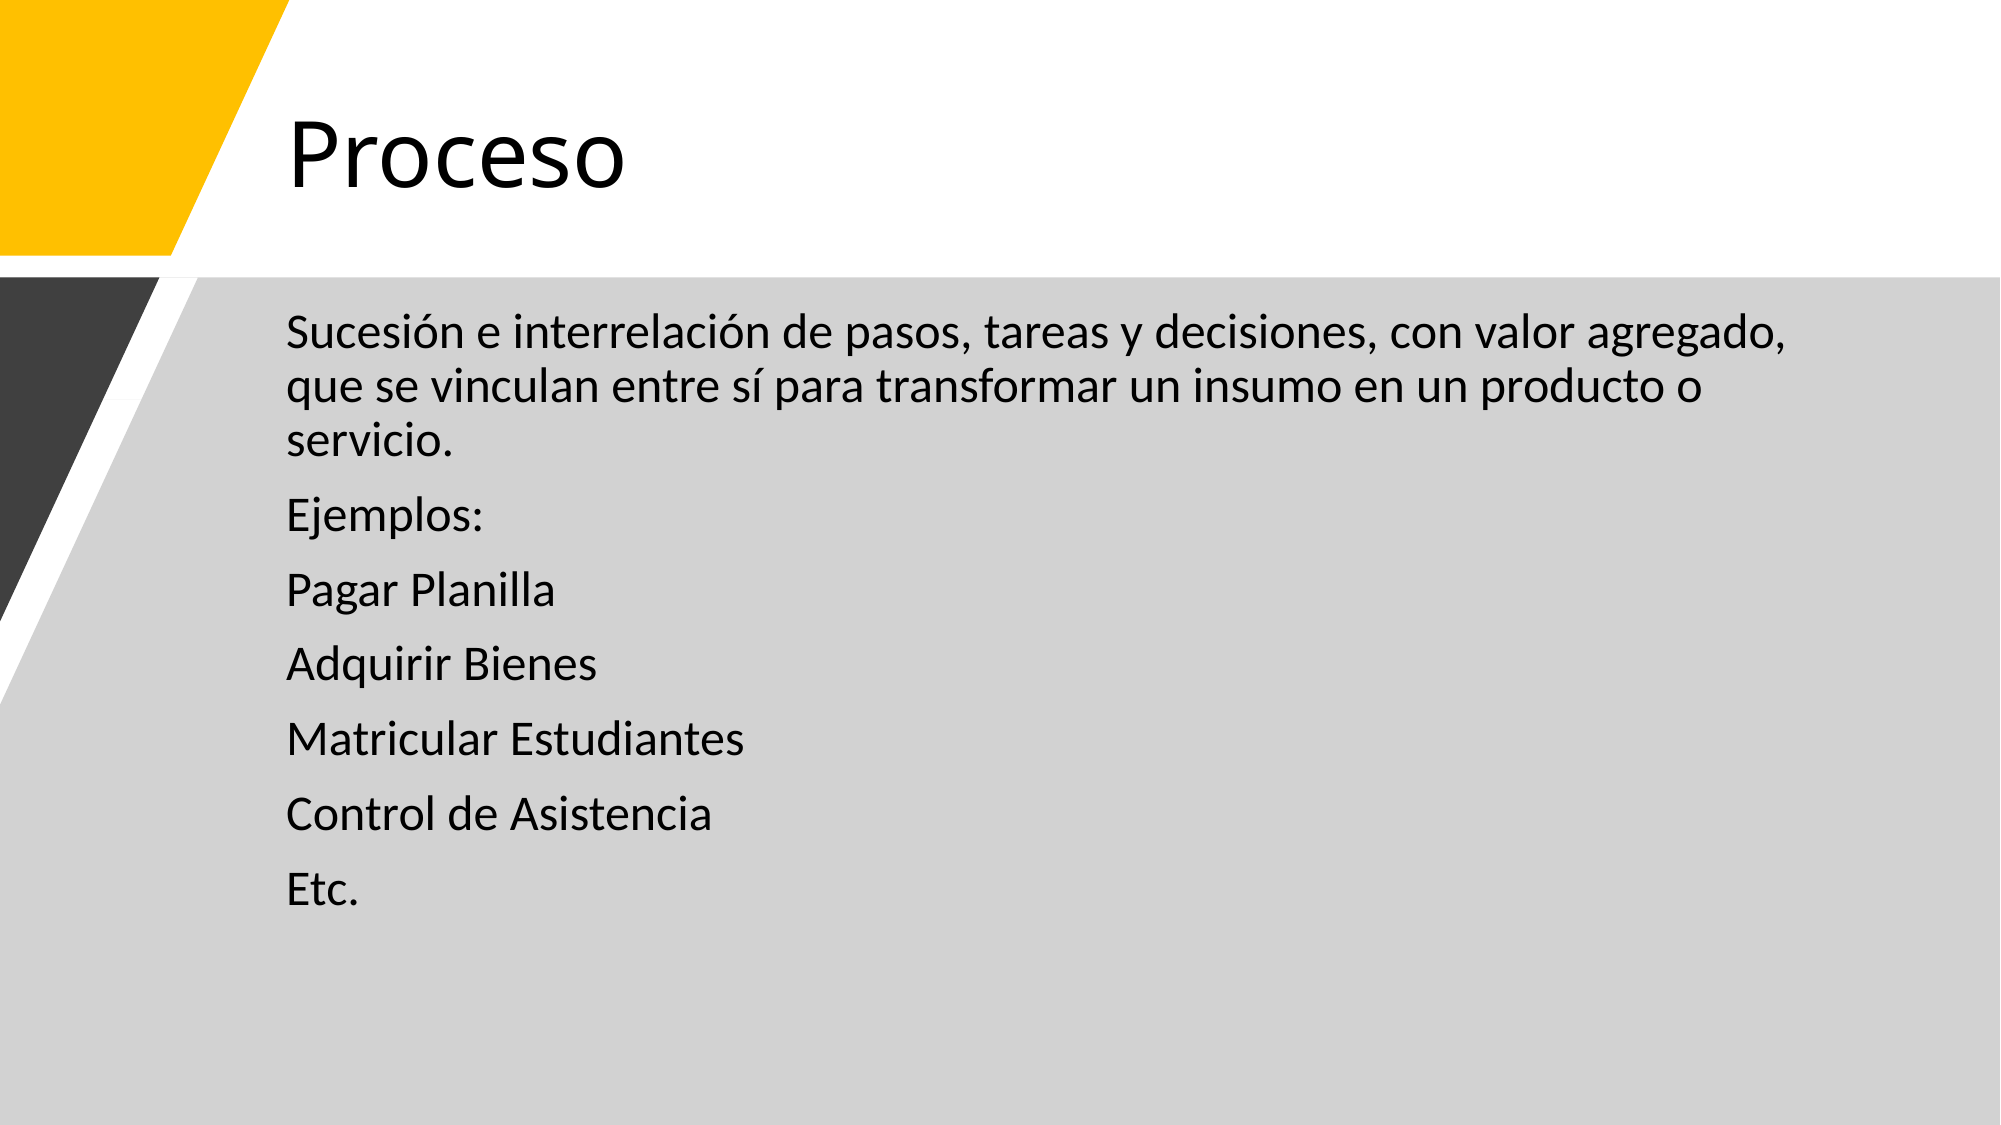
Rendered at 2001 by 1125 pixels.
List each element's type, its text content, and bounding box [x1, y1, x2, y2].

title Proceso [271, 60, 1808, 255]
list Sucesión e interrelación de pasos, tareas y decisiones, con valor agregado, que se vinculan entre sí para transformar un insumo en un producto o servicio. Ejemplos: Pagar Planilla Adquirir Bienes Matricular Estudiantes Control de Asistencia Etc. [271, 297, 1808, 1020]
text_box [0, 0, 291, 257]
text_box [0, 276, 2000, 1125]
text_box [0, 276, 162, 622]
